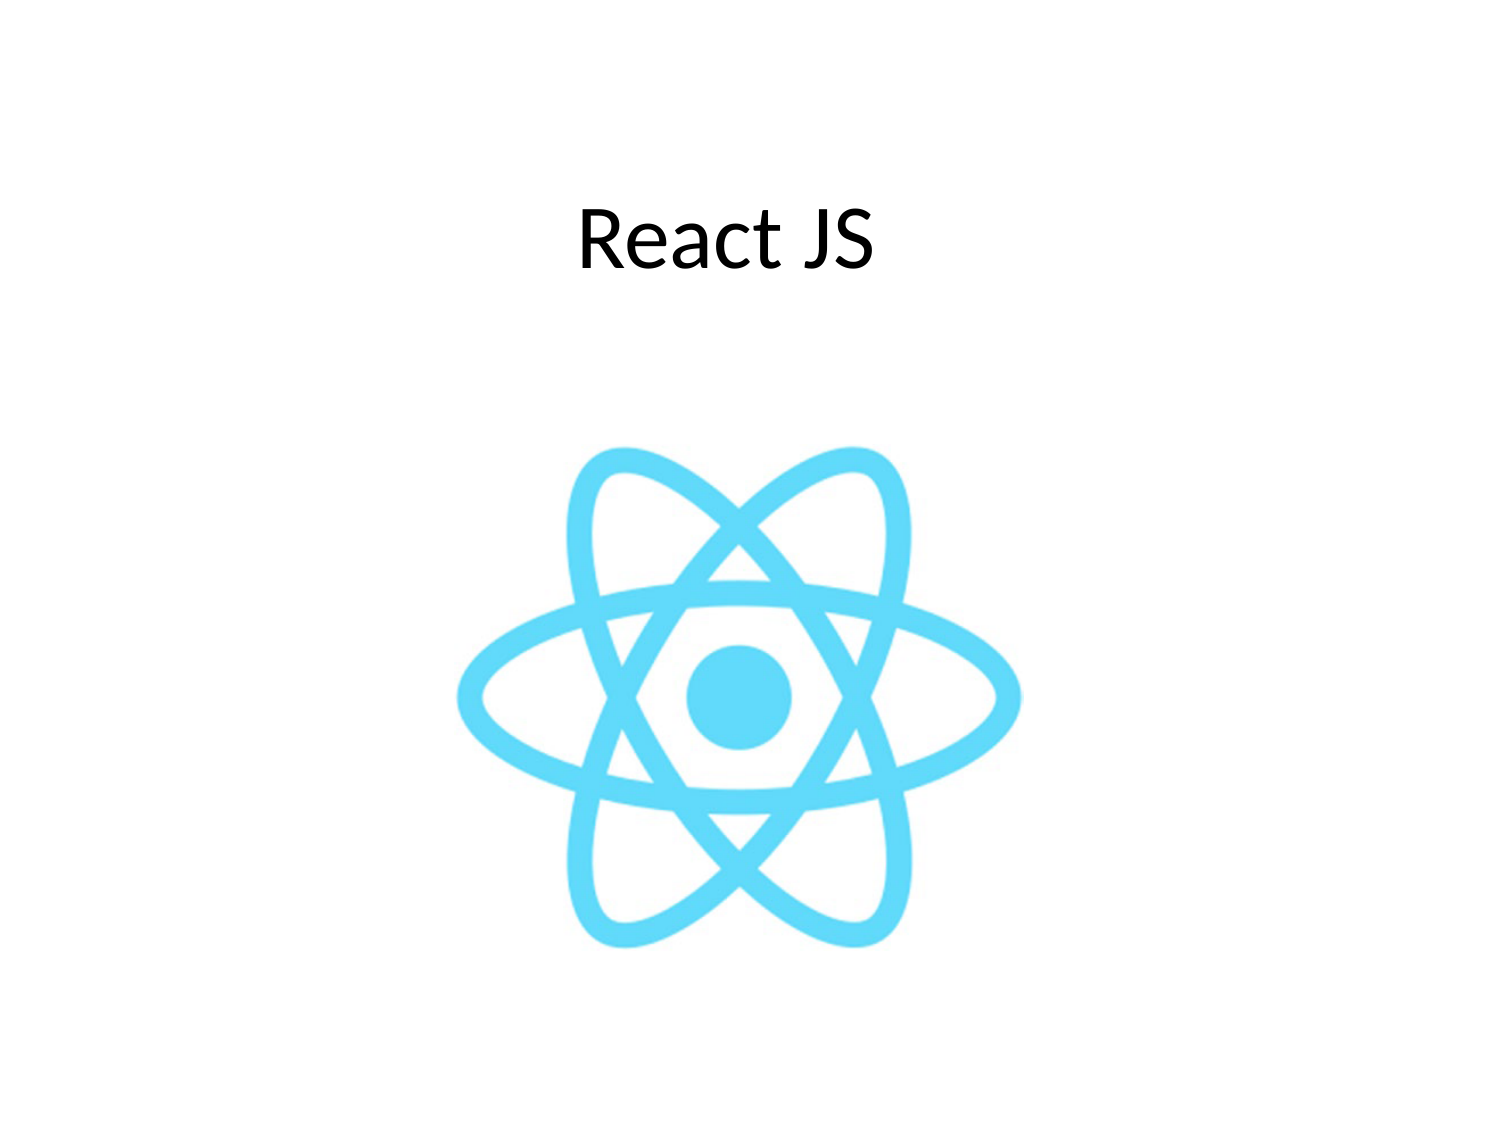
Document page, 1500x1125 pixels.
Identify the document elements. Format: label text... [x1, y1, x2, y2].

picture [454, 444, 1024, 951]
title React JS [88, 125, 1364, 338]
